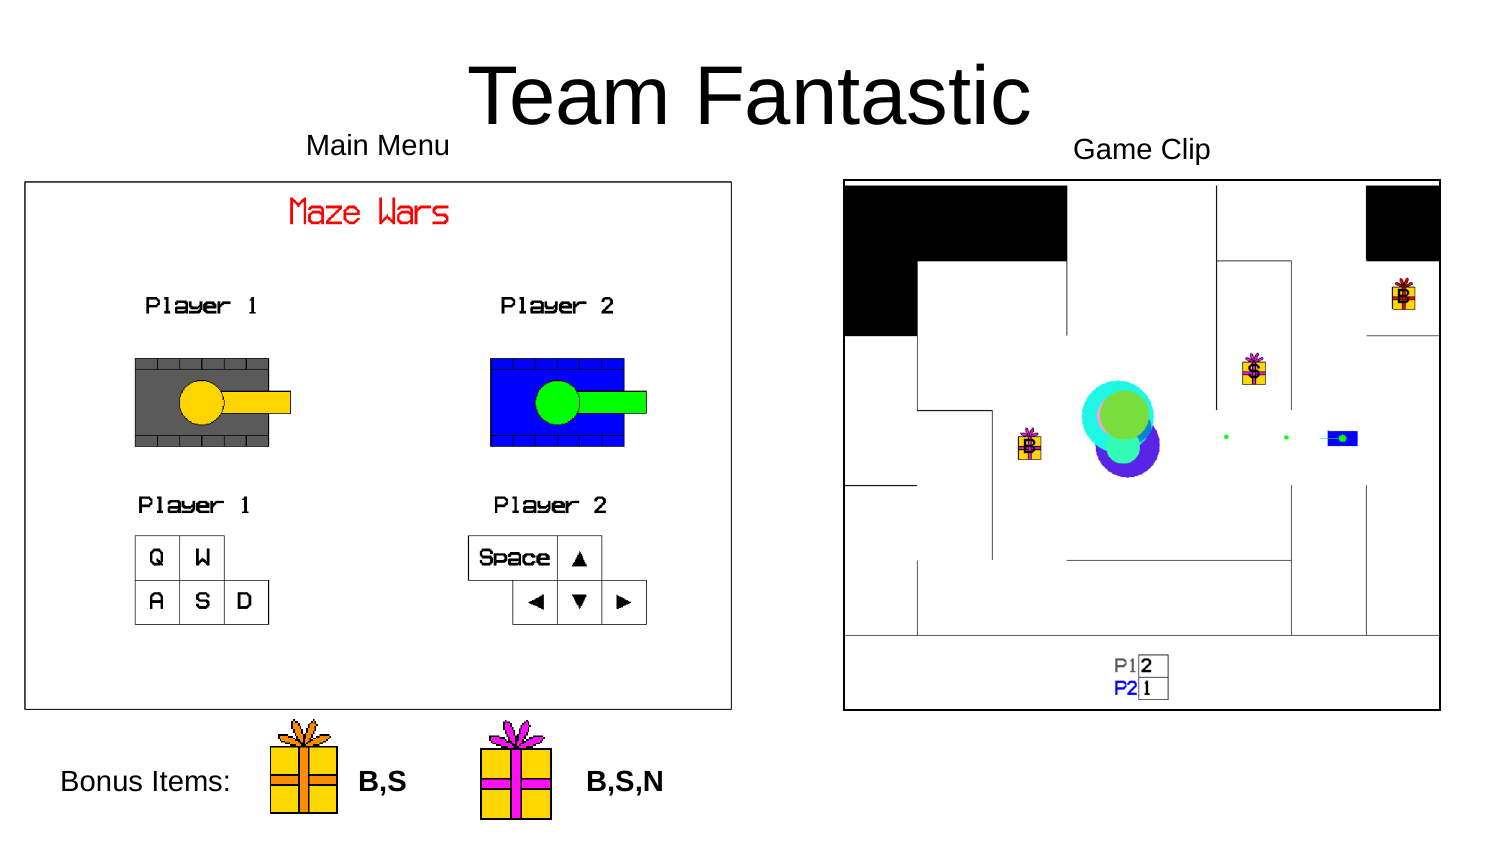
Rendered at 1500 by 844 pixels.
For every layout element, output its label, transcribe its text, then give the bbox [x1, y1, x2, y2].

text_box B,S,N [571, 747, 700, 813]
title Team Fantastic [51, 26, 1449, 157]
picture [246, 713, 344, 830]
text_box Game Clip [1041, 115, 1243, 179]
picture [24, 180, 732, 837]
text_box Main Menu [277, 110, 479, 176]
picture [844, 180, 1440, 710]
text_box B,S [348, 747, 440, 813]
text_box Bonus Items: [45, 747, 241, 813]
